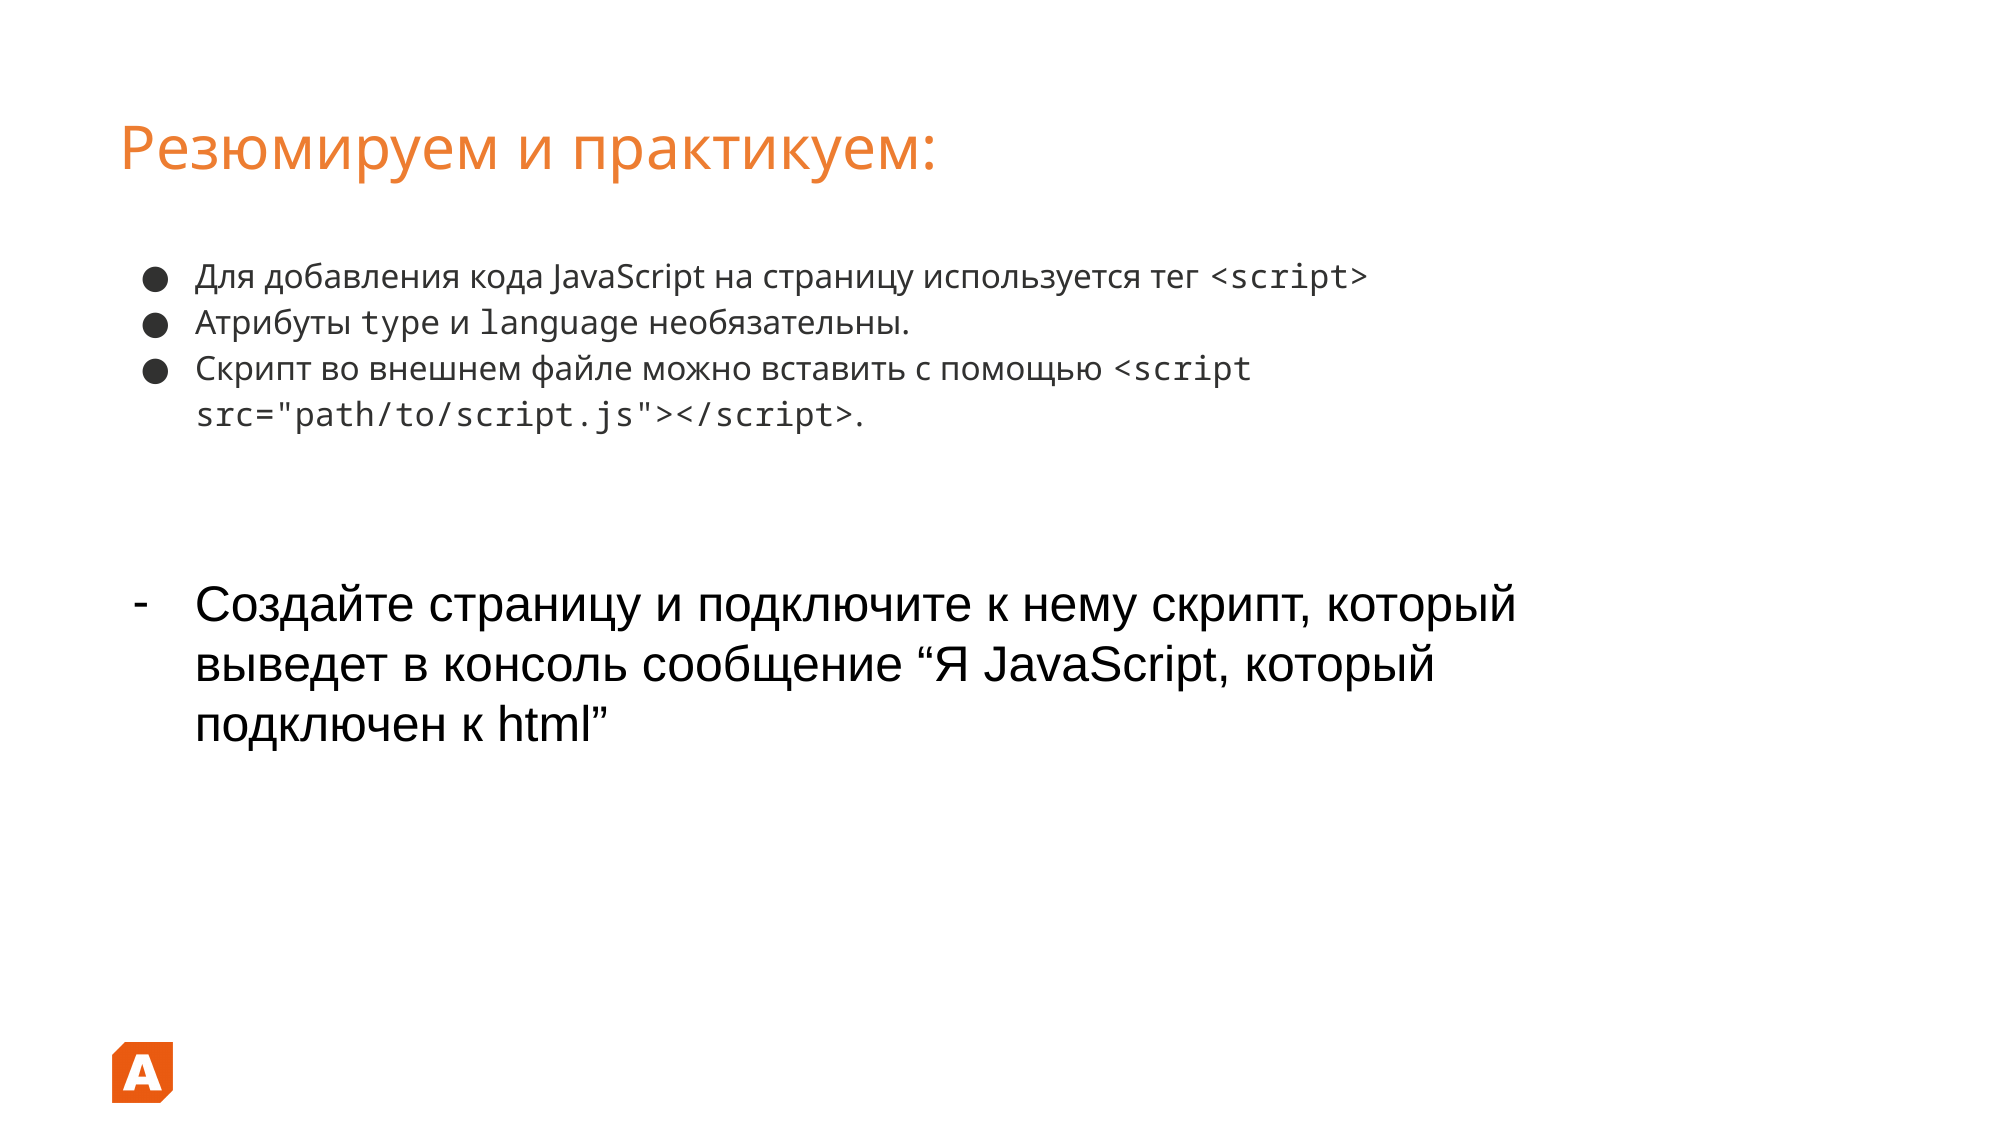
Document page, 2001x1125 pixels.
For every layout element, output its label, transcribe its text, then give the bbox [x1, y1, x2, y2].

text_box Резюмируем и практикуем: [104, 94, 994, 197]
text_box Создайте страницу и подключите к нему скрипт, который выведет в консоль сообщение “Я JavaScript, который подключен к html” [104, 556, 1534, 767]
picture [112, 1042, 173, 1103]
text_box Для добавления кода JavaScript на страницу используется тег <script> Атрибуты type и language необязательны. Скрипт во внешнем файле можно вставить с помощью <script src="path/to/script.js"></script>. [104, 234, 1922, 563]
